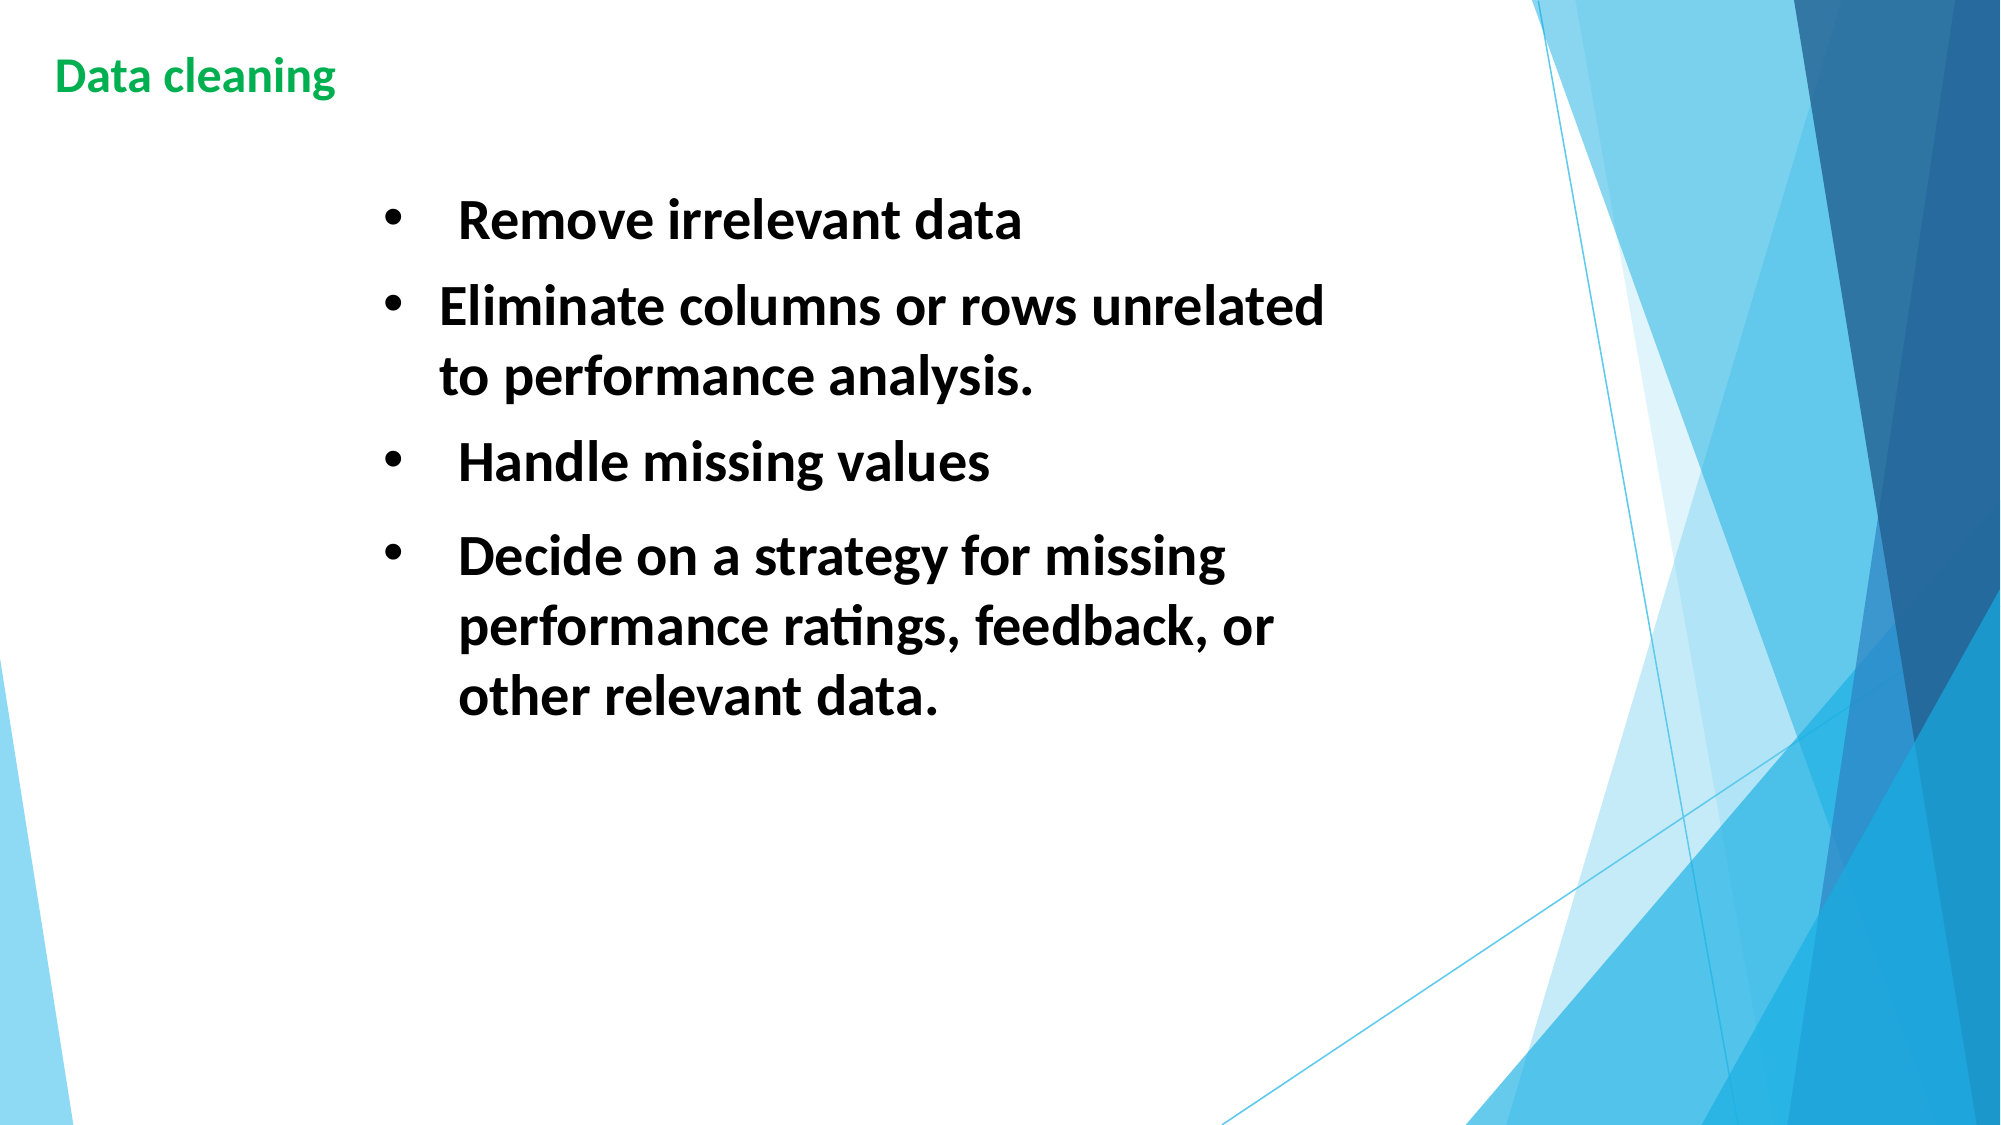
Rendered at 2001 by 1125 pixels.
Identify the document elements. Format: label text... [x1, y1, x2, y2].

text_box Handle missing values [368, 416, 1370, 501]
text_box Eliminate columns or rows unrelated to performance analysis. [368, 259, 1370, 415]
text_box Decide on a strategy for missing performance ratings, feedback, or other relevant data. [368, 509, 1370, 735]
text_box Remove irrelevant data [368, 173, 1370, 259]
list Data cleaning [54, 42, 1855, 681]
